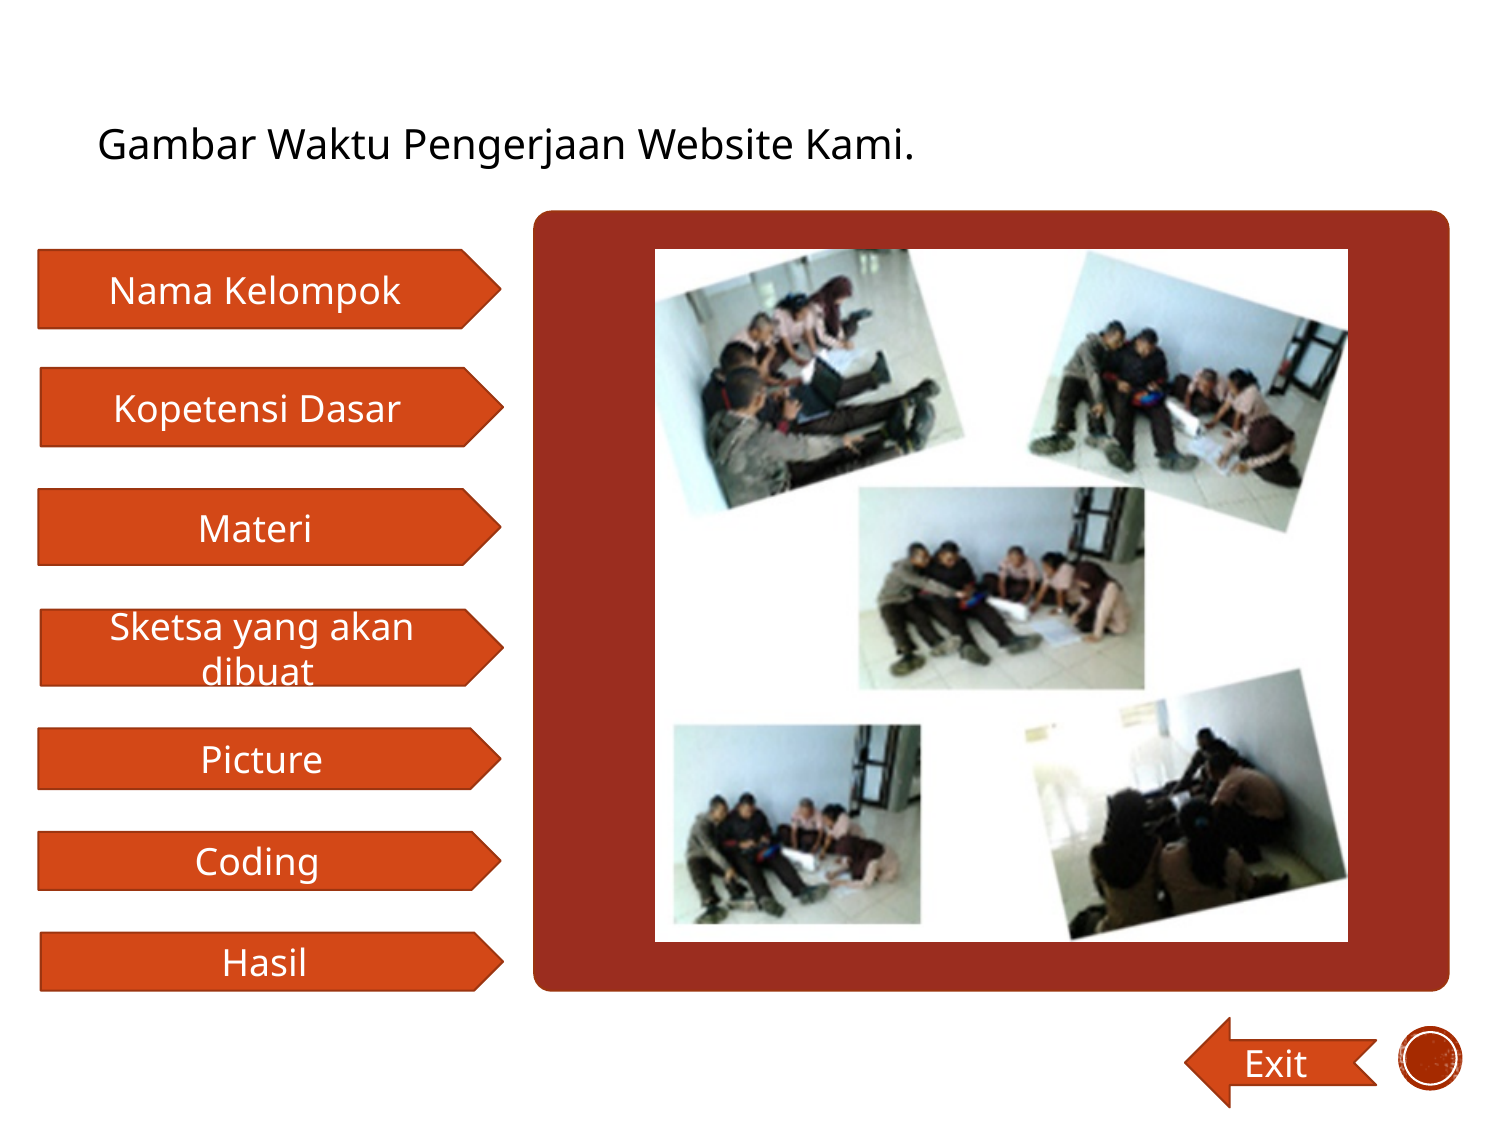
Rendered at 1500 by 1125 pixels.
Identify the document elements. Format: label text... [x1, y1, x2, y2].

text_box Picture [37, 727, 502, 791]
text_box Exit [1184, 1016, 1378, 1109]
text_box [533, 210, 1450, 992]
text_box Hasil [39, 931, 504, 992]
text_box Kopetensi Dasar [39, 366, 504, 448]
text_box Gambar Waktu Pengerjaan Website Kami. [82, 110, 941, 176]
text_box Sketsa yang akan dibuat [39, 608, 504, 687]
text_box Coding [37, 830, 502, 891]
picture [655, 249, 1348, 942]
text_box Materi [37, 488, 502, 566]
text_box Nama Kelompok [37, 248, 502, 330]
